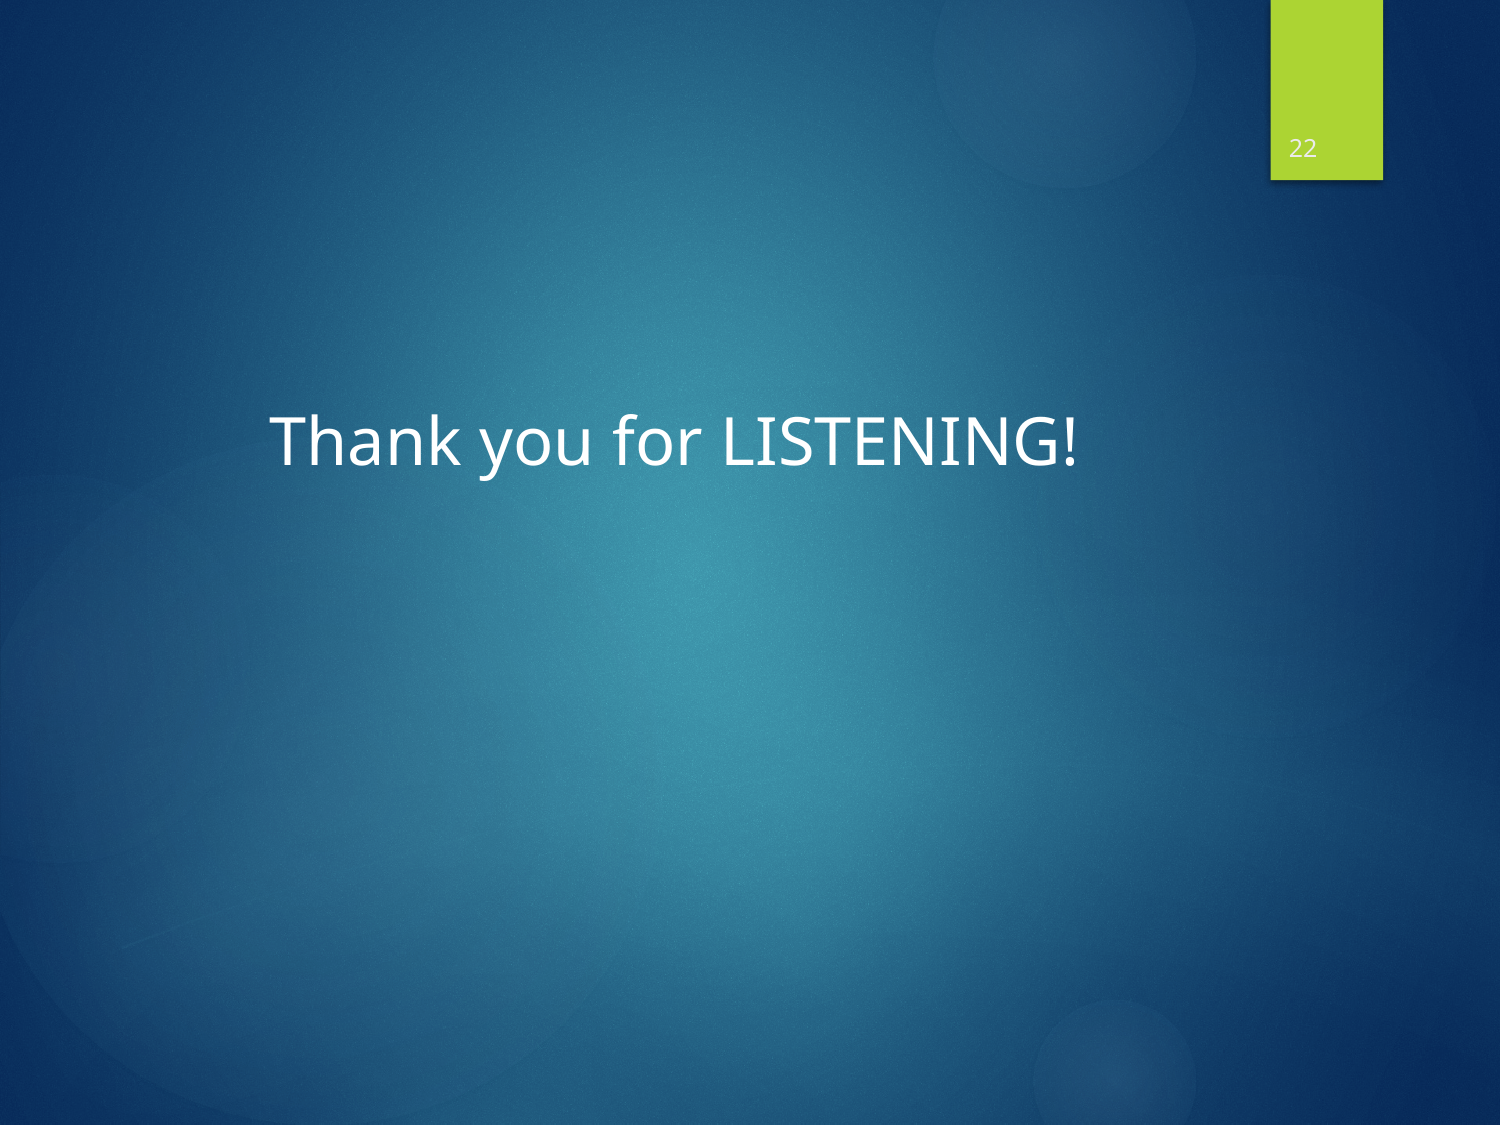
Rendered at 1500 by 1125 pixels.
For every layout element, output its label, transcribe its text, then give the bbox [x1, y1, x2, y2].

slide_number 22 [1273, 48, 1378, 175]
list Thank you for LISTENING! [0, 249, 1350, 1000]
